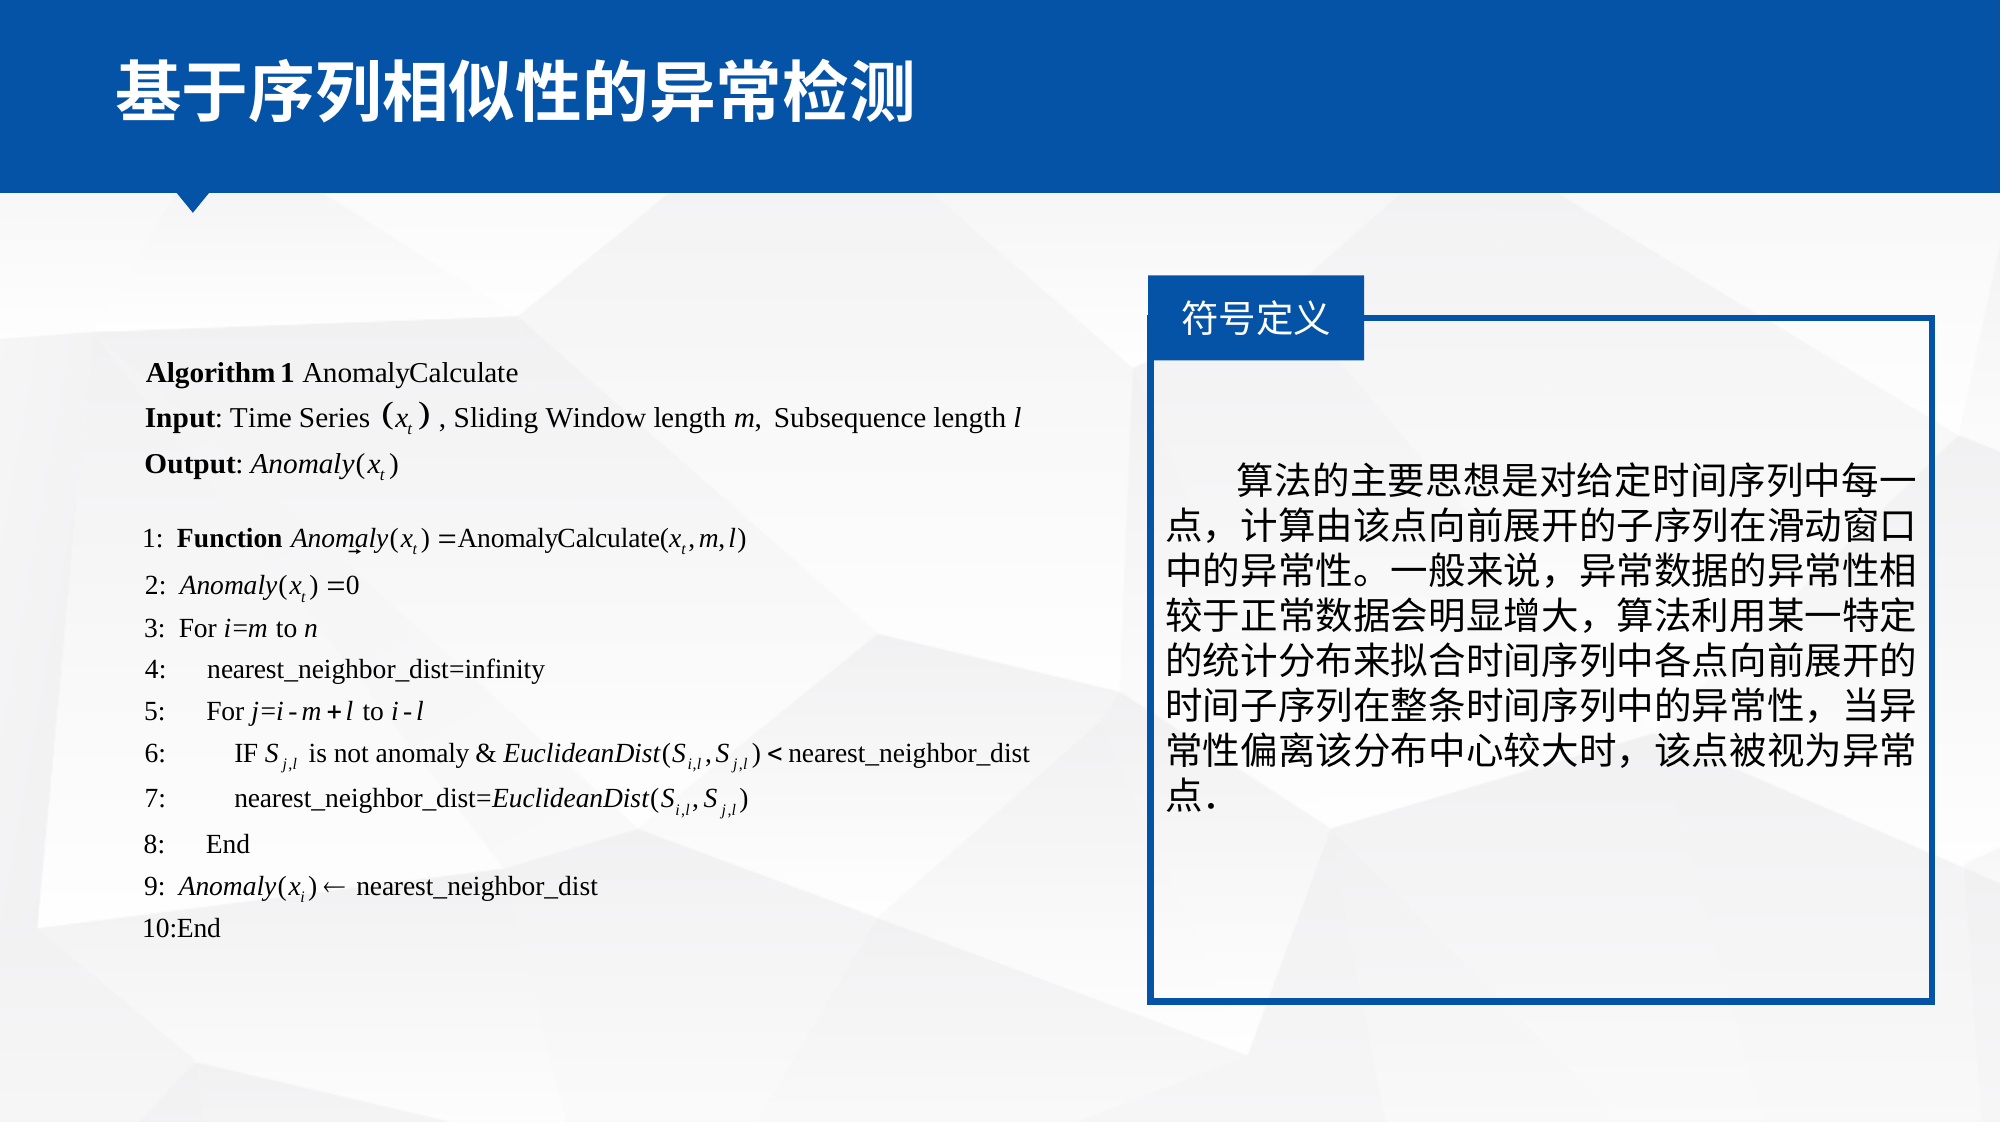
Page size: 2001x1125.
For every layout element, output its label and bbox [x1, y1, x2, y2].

text_box [140, 355, 1030, 488]
text_box [140, 519, 1037, 945]
picture [0, 0, 2000, 1122]
